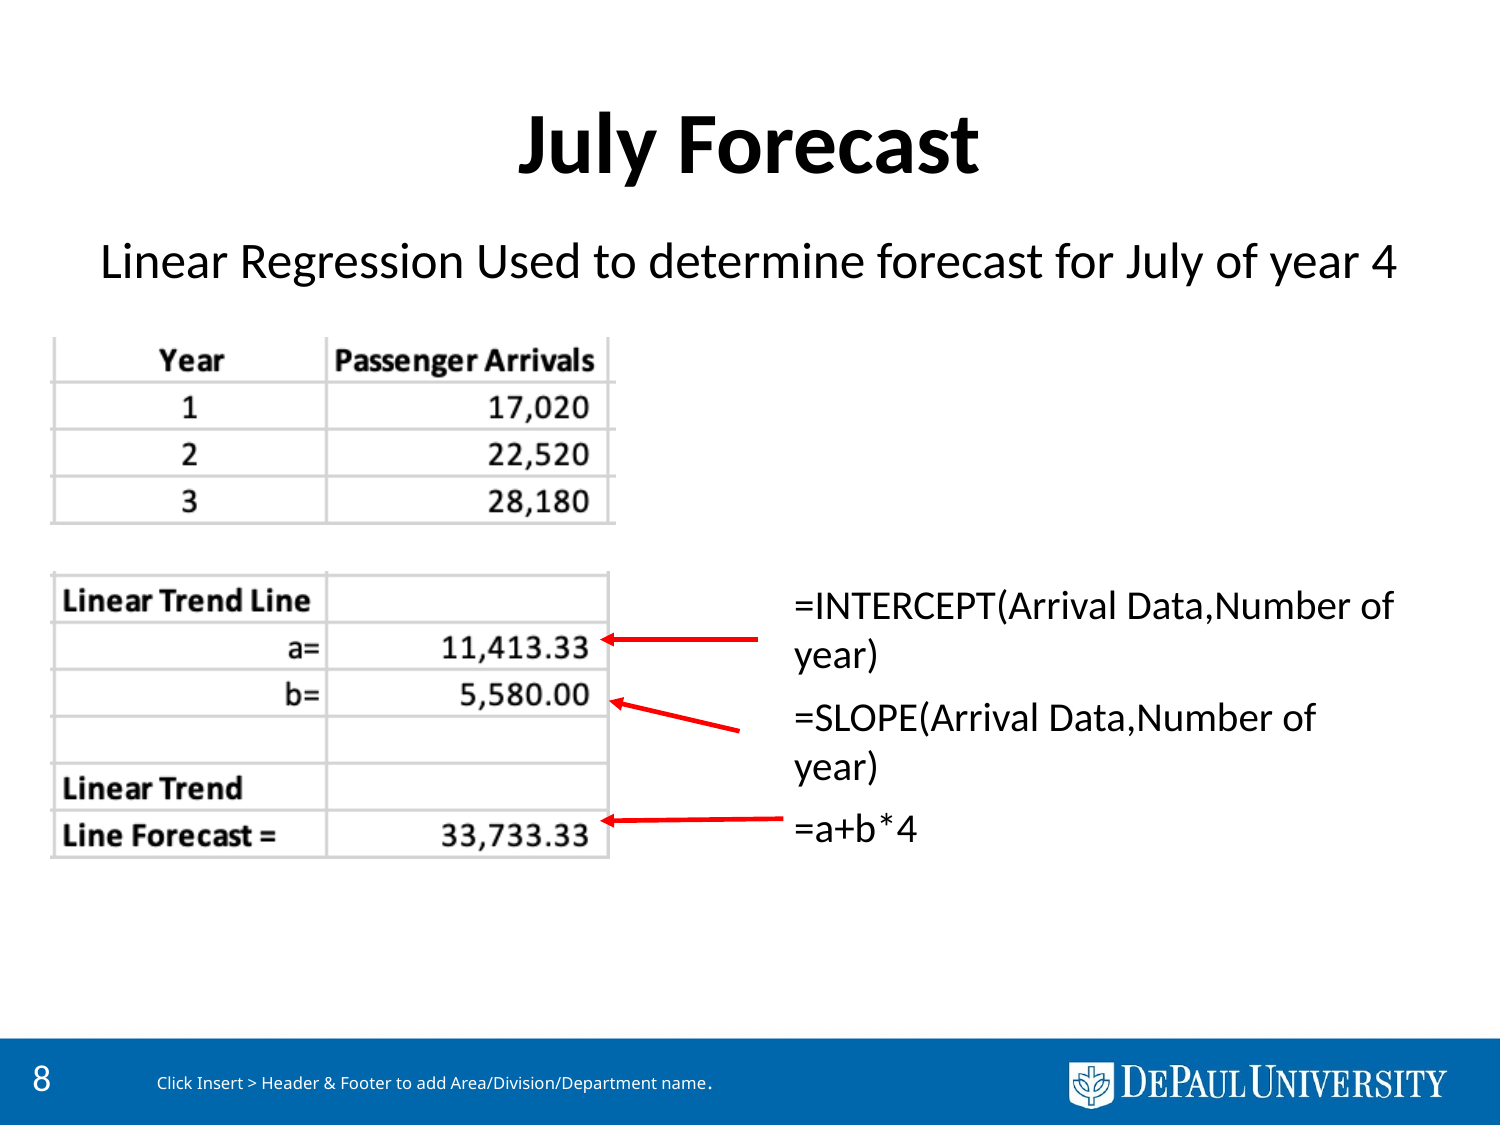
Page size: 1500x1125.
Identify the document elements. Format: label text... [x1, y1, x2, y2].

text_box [599, 818, 784, 822]
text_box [608, 700, 740, 732]
text_box 8 [17, 1045, 85, 1106]
title July Forecast [75, 45, 1425, 233]
picture [0, 0, 1500, 1125]
list Linear Regression Used to determine forecast for July of year 4 [85, 220, 1415, 300]
text_box Click Insert > Header & Footer to add Area/Division/Department name. [141, 1050, 988, 1111]
list =INTERCEPT(Arrival Data,Number of year) =SLOPE(Arrival Data,Number of year) =a+b*4 [779, 571, 1415, 860]
